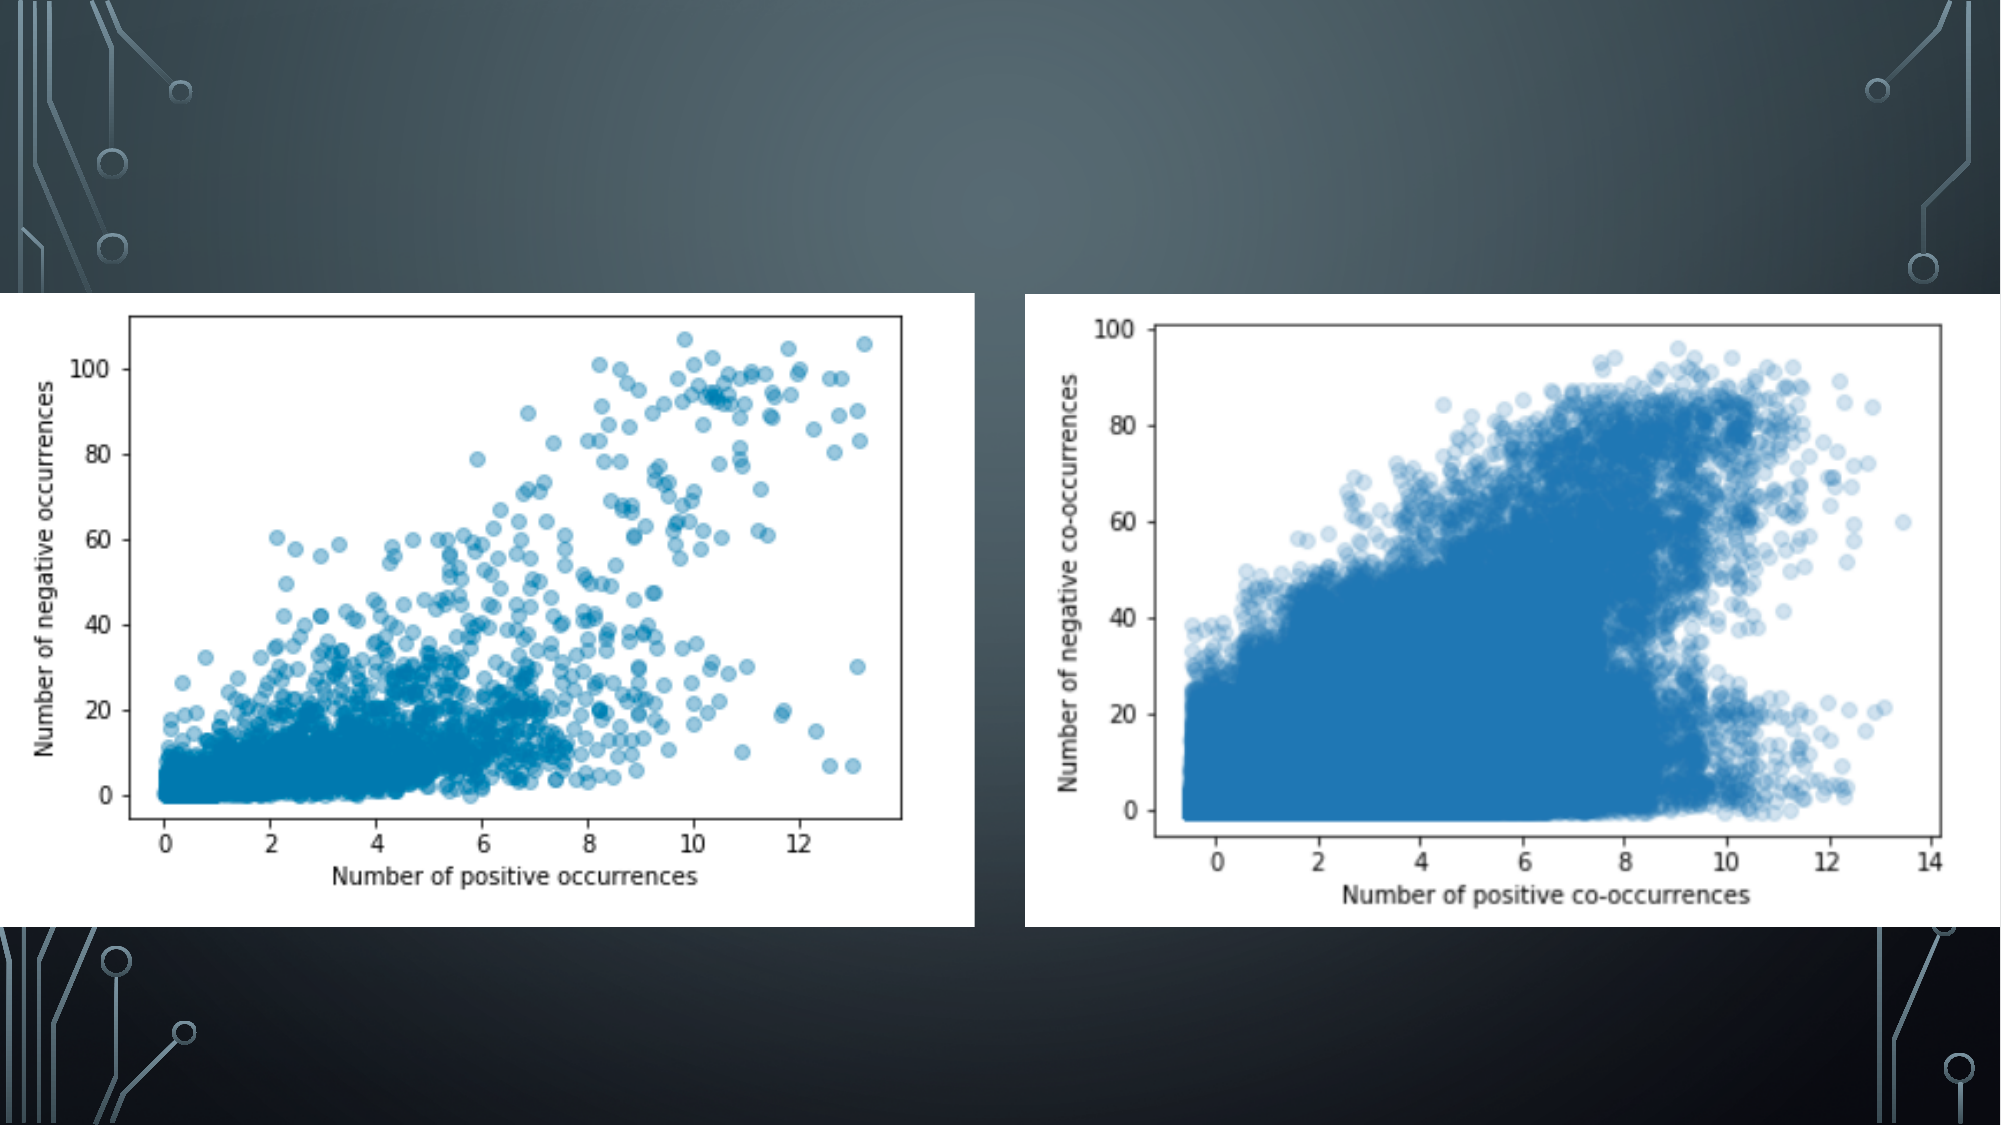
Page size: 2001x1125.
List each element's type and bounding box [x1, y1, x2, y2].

picture [0, 293, 975, 928]
list [1024, 294, 2000, 928]
